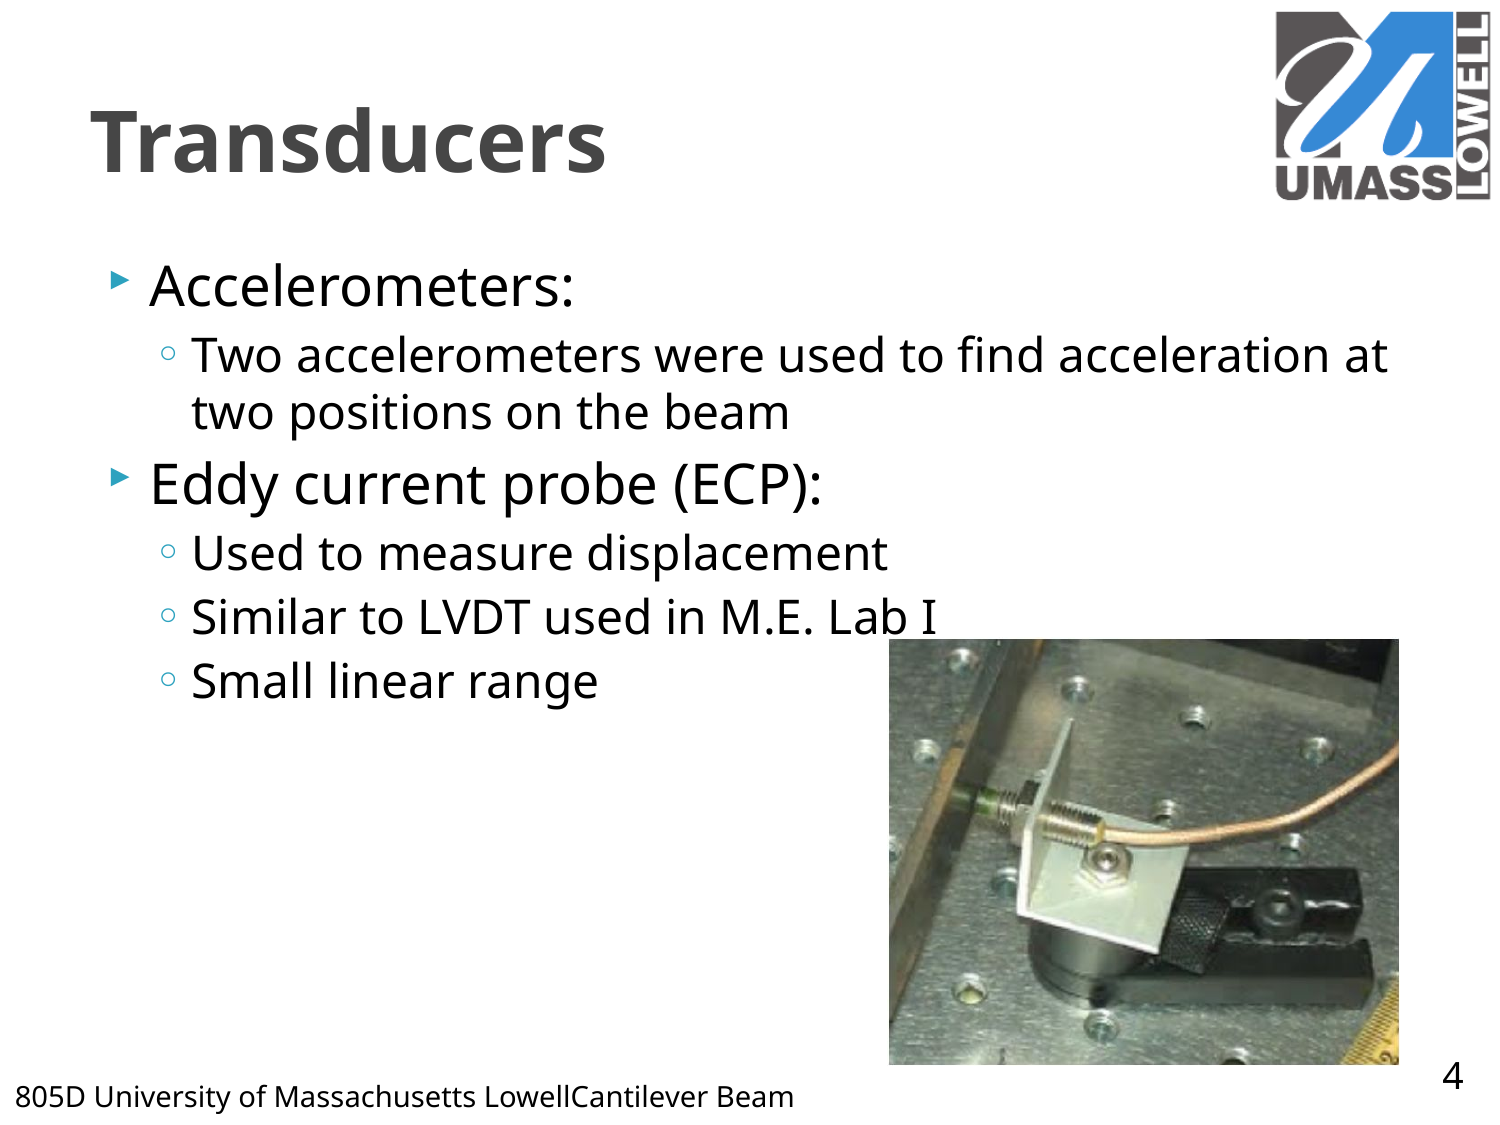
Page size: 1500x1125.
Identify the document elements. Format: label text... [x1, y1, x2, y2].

slide_number 4 [1387, 1051, 1479, 1112]
footer 805D University of Massachusetts Lowell Cantilever Beam [0, 1065, 1188, 1125]
title Acceleration Along Beam [1266, 0, 1500, 213]
list Accelerometers: Two accelerometers were used to find acceleration at two positions on the beam Eddy current probe (ECP): Used to measure displacement Similar to LVDT used in M.E. Lab I Small linear range [75, 243, 1425, 986]
picture [887, 637, 1401, 1066]
title Transducers [75, 45, 1425, 233]
